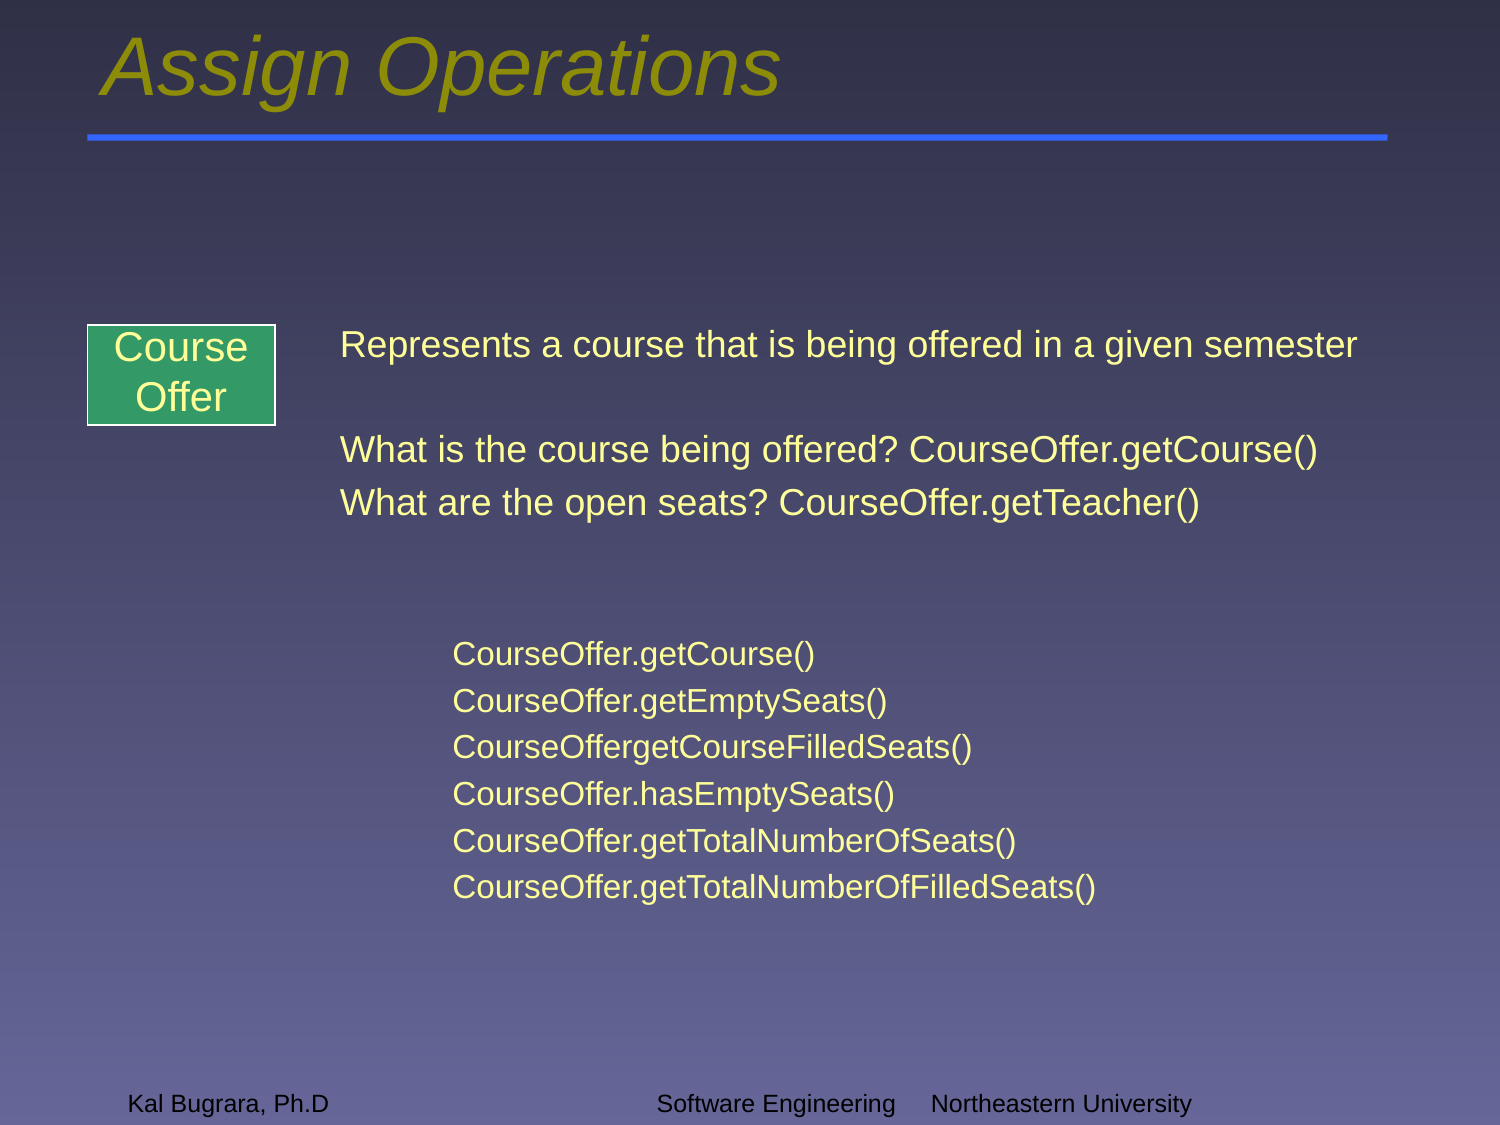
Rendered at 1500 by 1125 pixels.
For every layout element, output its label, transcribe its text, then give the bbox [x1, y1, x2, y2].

footer Software Engineering Northeastern University [474, 1049, 1376, 1125]
title Assign Operations [87, 0, 1388, 126]
slide_number Kal Bugrara, Ph.D [112, 1049, 426, 1125]
text_box Represents a course that is being offered in a given semester What is the course being offered? CourseOffer.getCourse() What are the open seats? CourseOffer.getTeacher() [324, 312, 1425, 530]
text_box CourseOffer.getCourse() CourseOffer.getEmptySeats() CourseOffergetCourseFilledSeats() CourseOffer.hasEmptySeats() CourseOffer.getTotalNumberOfSeats() CourseOffer.getTotalNumberOfFilledSeats() [437, 624, 1213, 913]
text_box Course Offer [62, 312, 300, 428]
